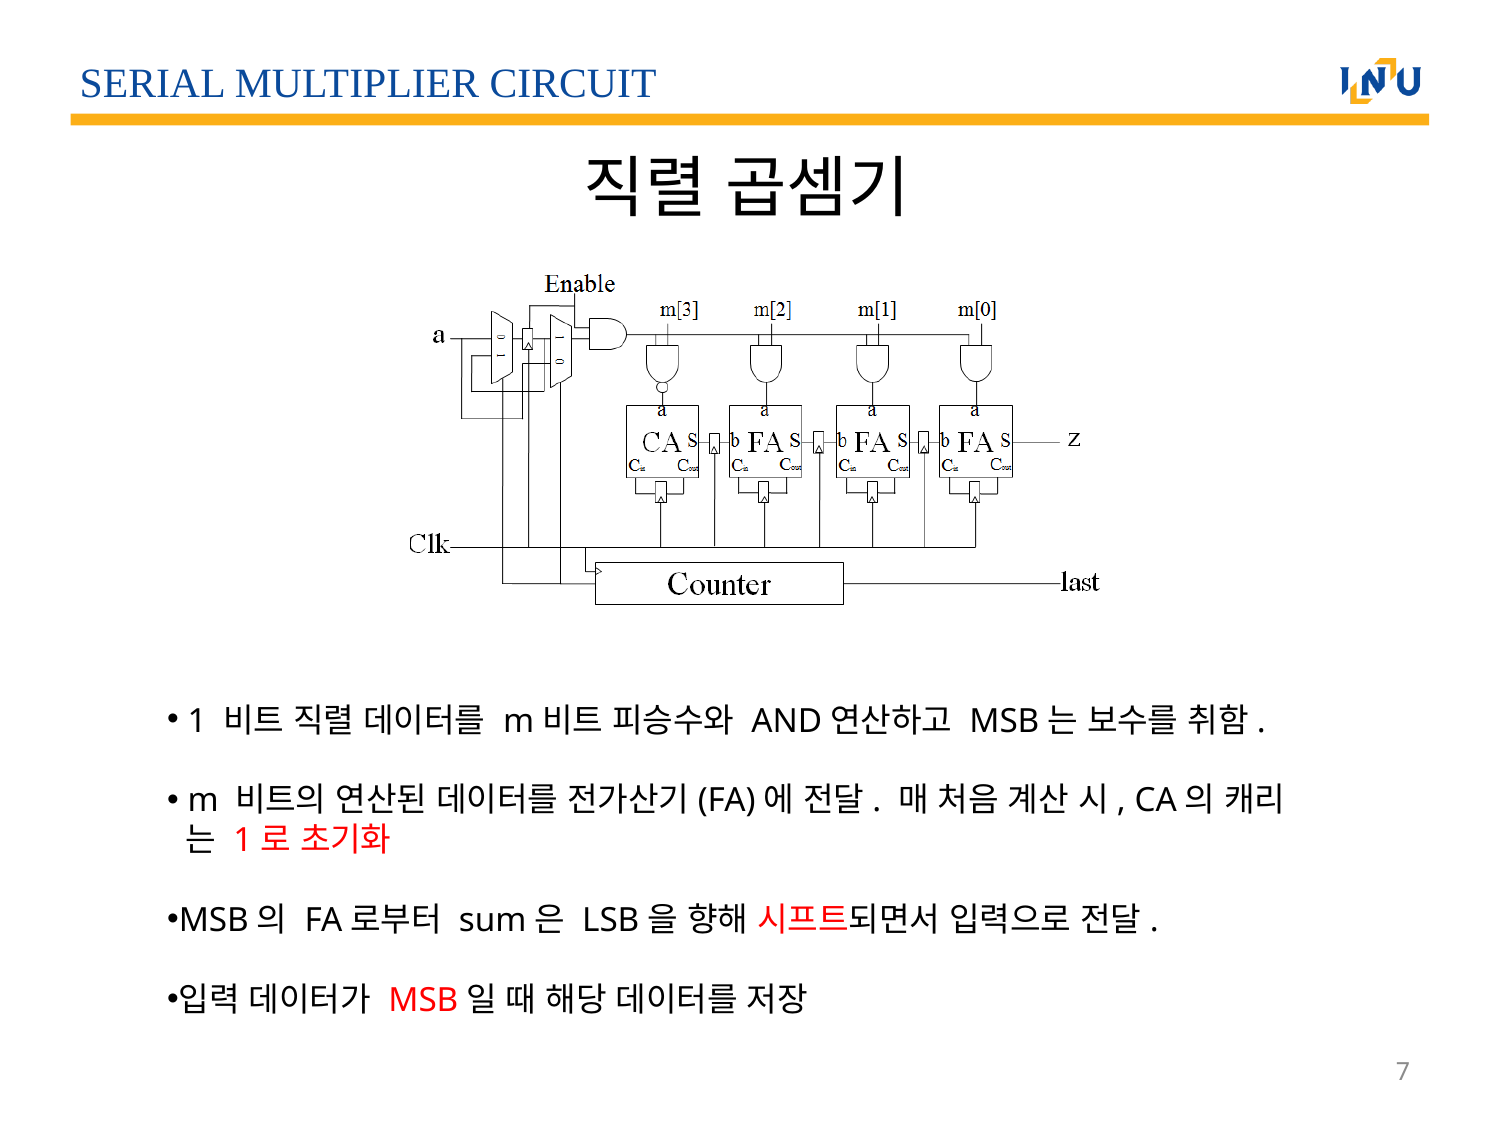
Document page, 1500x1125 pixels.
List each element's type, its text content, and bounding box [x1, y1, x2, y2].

text_box 1 비트 직렬 데이터를 m비트 피승수와 AND연산하고 MSB는 보수를 취함. m 비트의 연산된 데이터를 전가산기(FA)에 전달. 매 처음 계산 시, CA의 캐리 는 1로 초기화 MSB의 FA로부터 sum은 LSB을 향해 시프트되면서 입력으로 전달. 입력 데이터가 MSB일 때 해당 데이터를 저장 [152, 691, 1395, 1026]
title 직렬 곱셈기 [72, 134, 1423, 244]
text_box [64, 47, 1430, 126]
picture [409, 264, 1114, 632]
slide_number 7 [1074, 1042, 1425, 1103]
